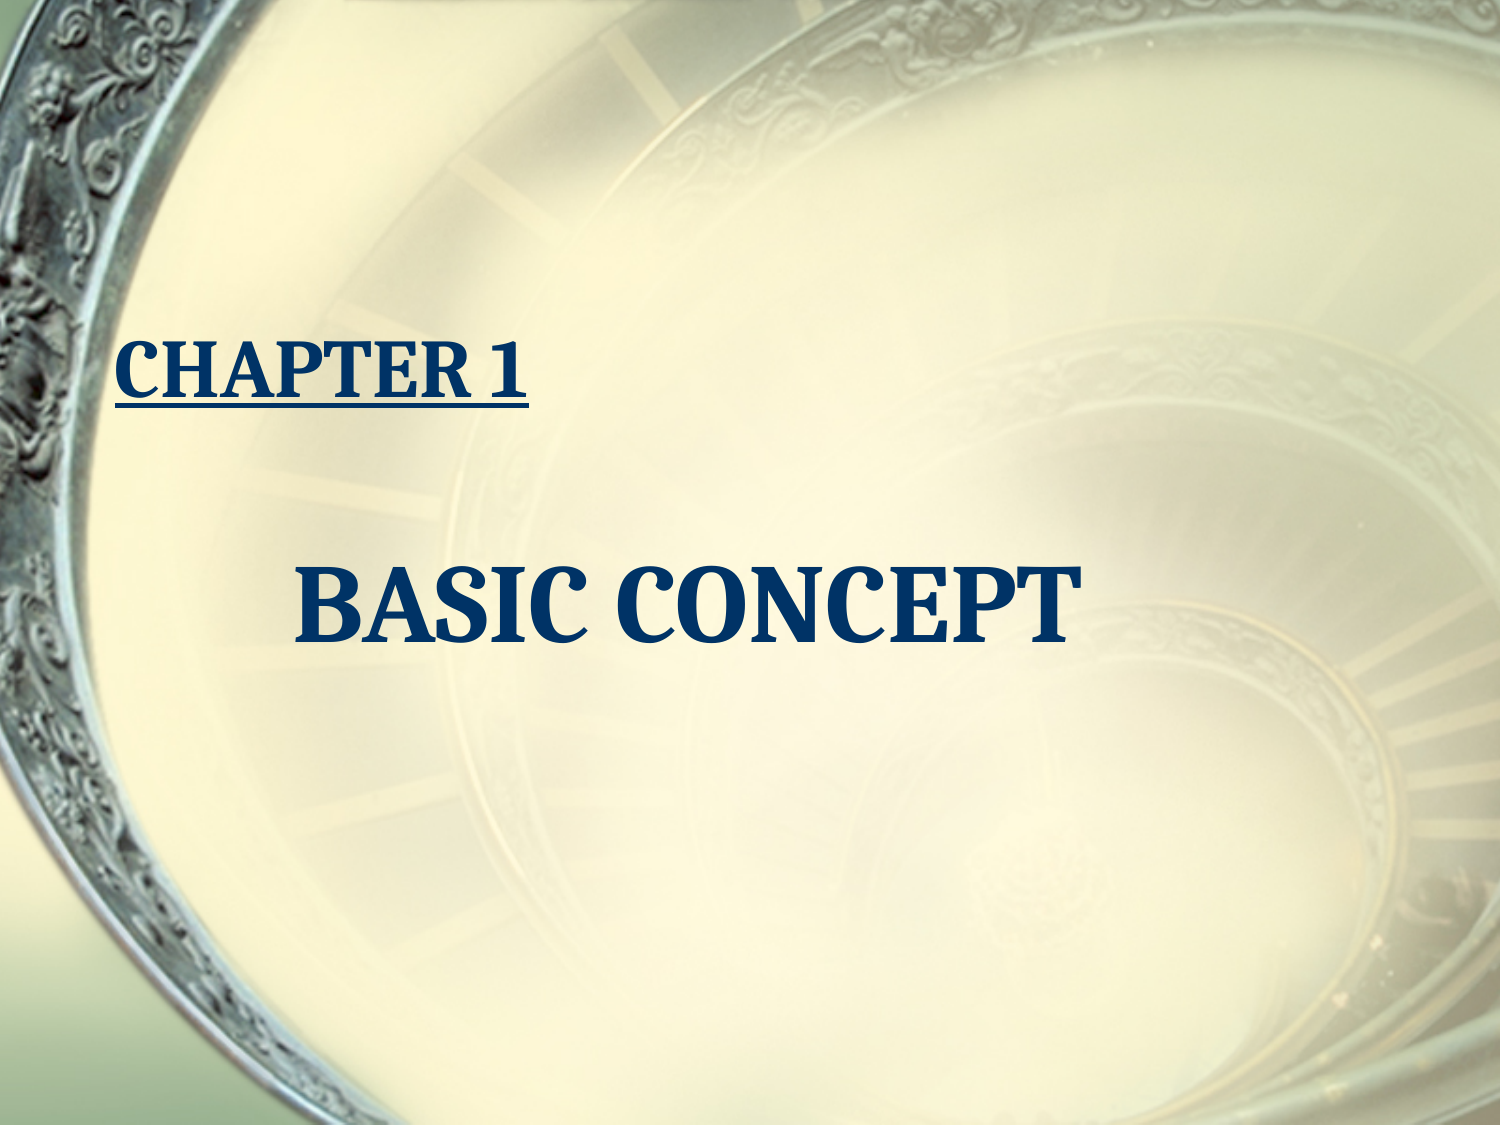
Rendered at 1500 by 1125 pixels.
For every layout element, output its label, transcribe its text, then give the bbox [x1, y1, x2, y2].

text_box CHAPTER 1 [100, 317, 1376, 506]
text_box BASIC CONCEPT [277, 537, 1341, 725]
picture [0, 0, 1500, 1125]
